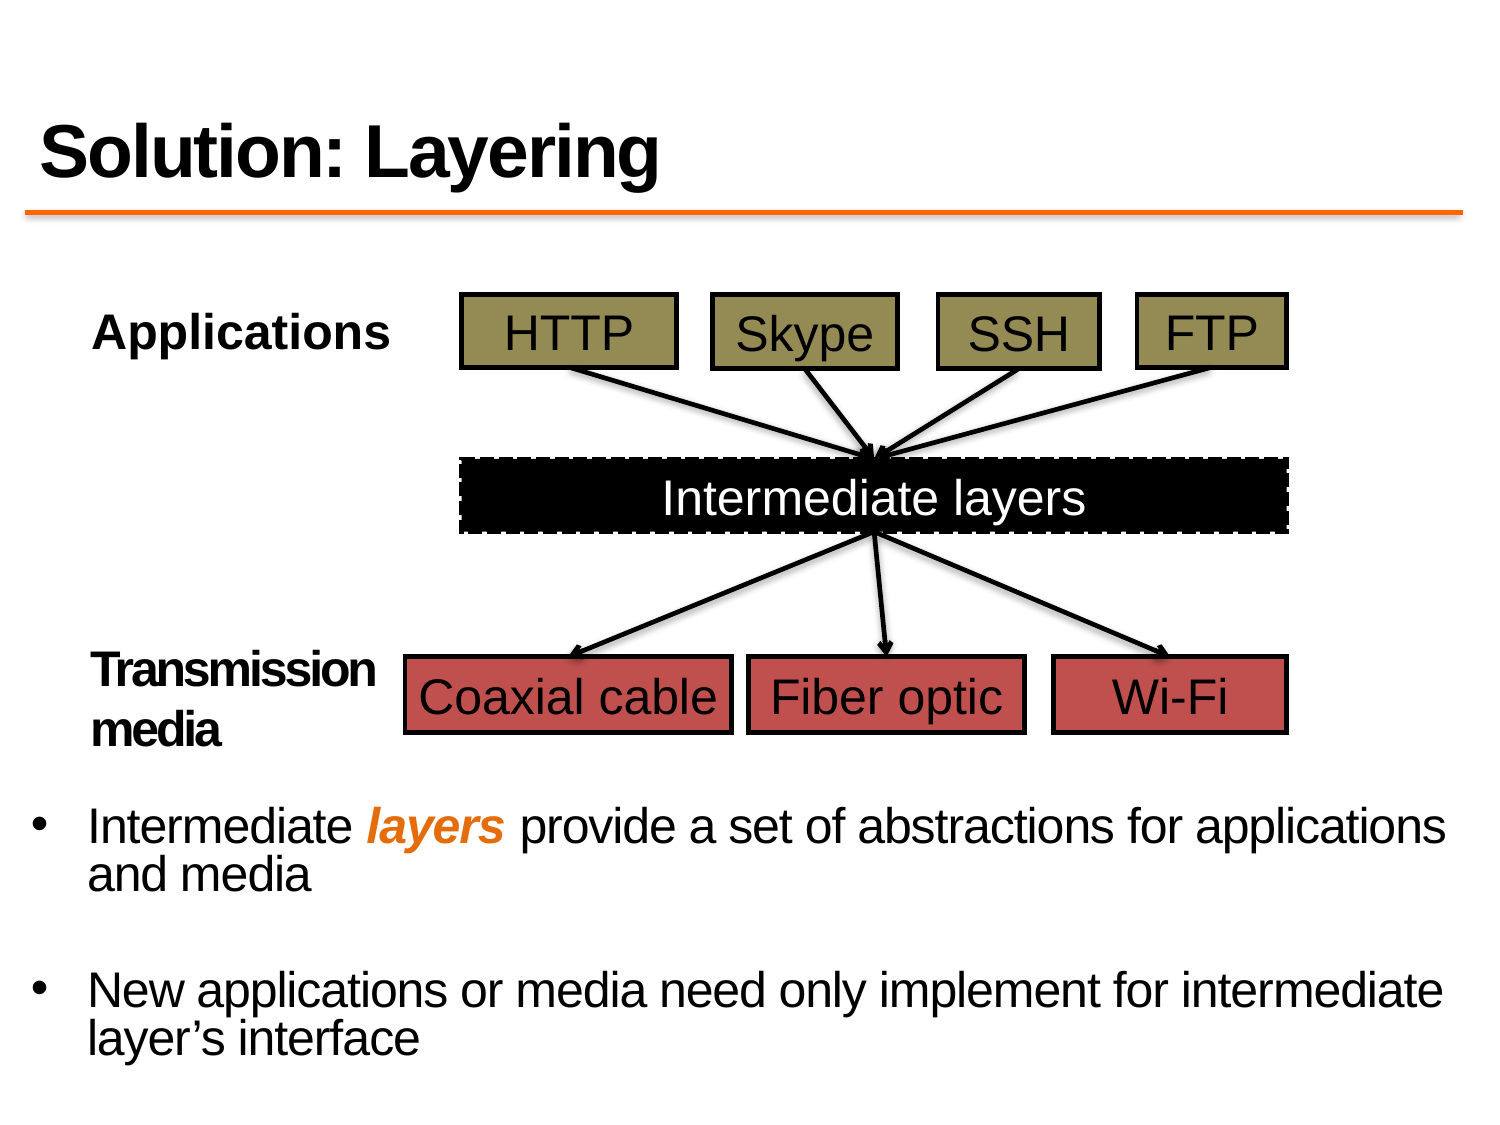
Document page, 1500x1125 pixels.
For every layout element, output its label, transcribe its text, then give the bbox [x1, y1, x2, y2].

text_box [804, 368, 869, 460]
list Intermediate layers provide a set of abstractions for applications and media New applications or media need only implement for intermediate layer’s interface [24, 799, 1463, 1092]
text_box SSH [937, 294, 1100, 365]
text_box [887, 531, 1171, 657]
text_box HTTP [461, 294, 677, 368]
text_box Fiber optic [748, 665, 1025, 733]
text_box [567, 531, 870, 657]
text_box Transmission media [74, 628, 393, 764]
text_box Wi-Fi [1053, 656, 1287, 733]
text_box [568, 366, 869, 460]
text_box Applications [76, 291, 407, 367]
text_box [873, 368, 1019, 460]
title Solution: Layering [24, 24, 1463, 201]
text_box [873, 531, 887, 657]
text_box FTP [1137, 294, 1287, 368]
text_box Coaxial cable [405, 656, 732, 733]
text_box Skype [712, 294, 898, 365]
text_box Intermediate layers [461, 458, 1287, 532]
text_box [873, 366, 1213, 460]
